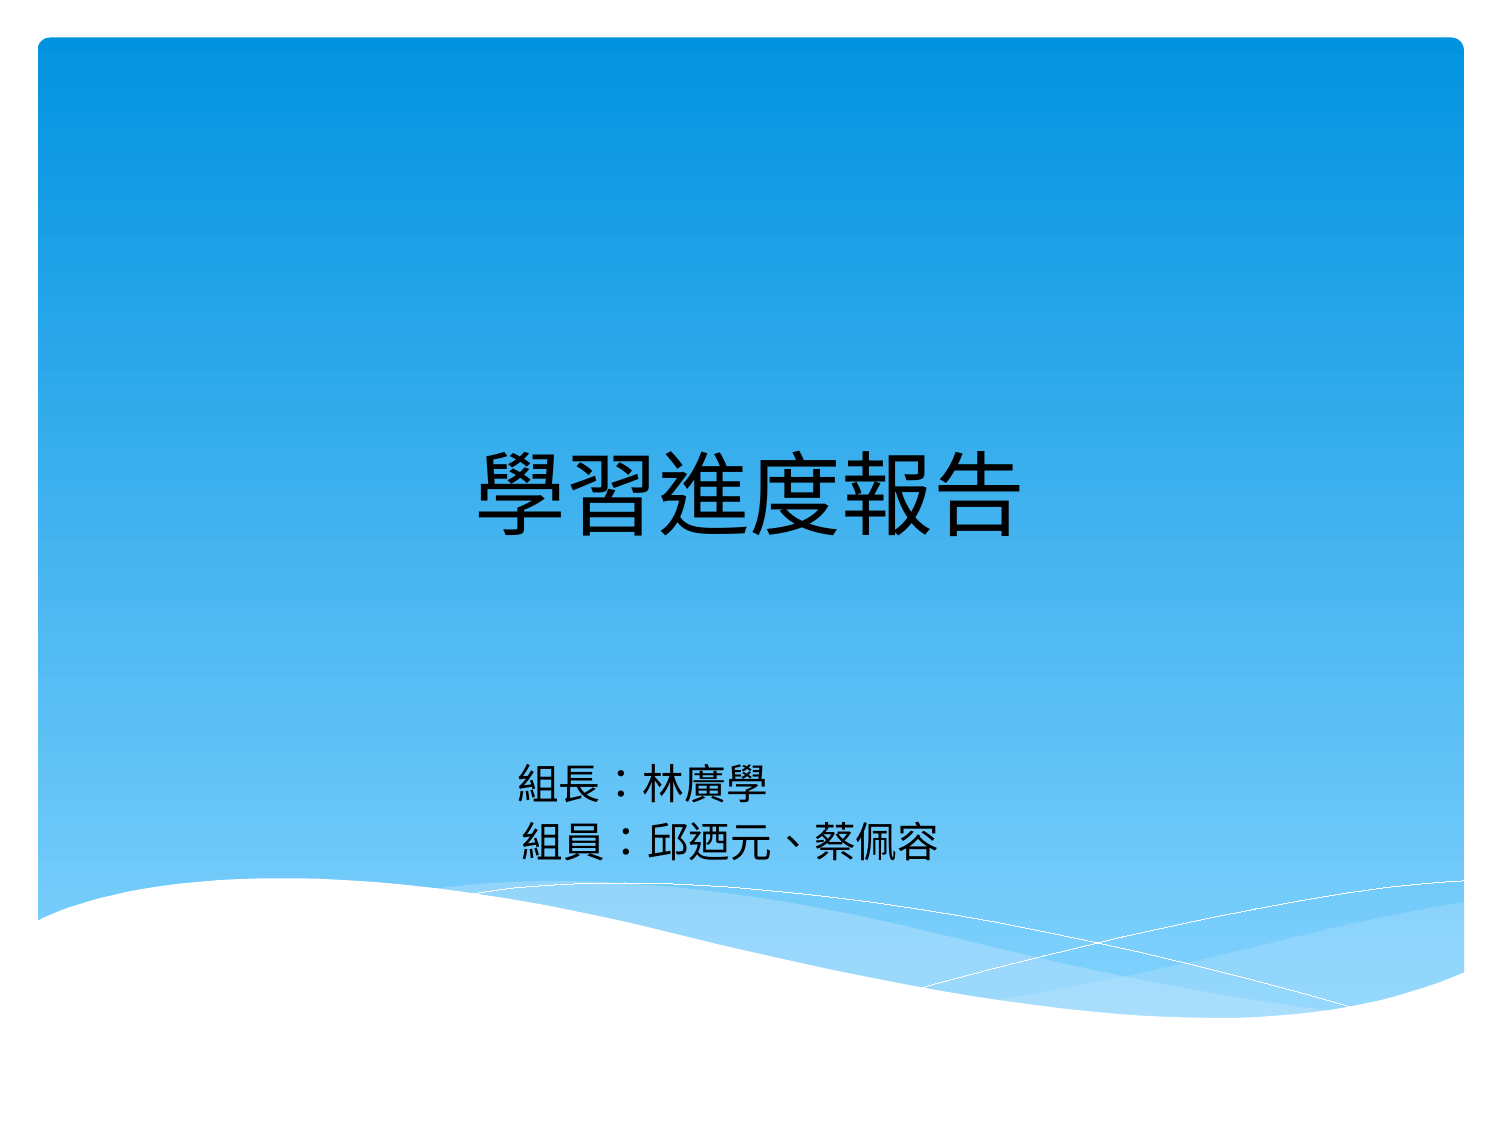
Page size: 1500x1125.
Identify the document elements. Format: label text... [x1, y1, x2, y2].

title 學習進度報告 [112, 262, 1388, 555]
subtitle 組長：林廣學 組員：邱迺元、蔡佩容 [112, 750, 1173, 906]
